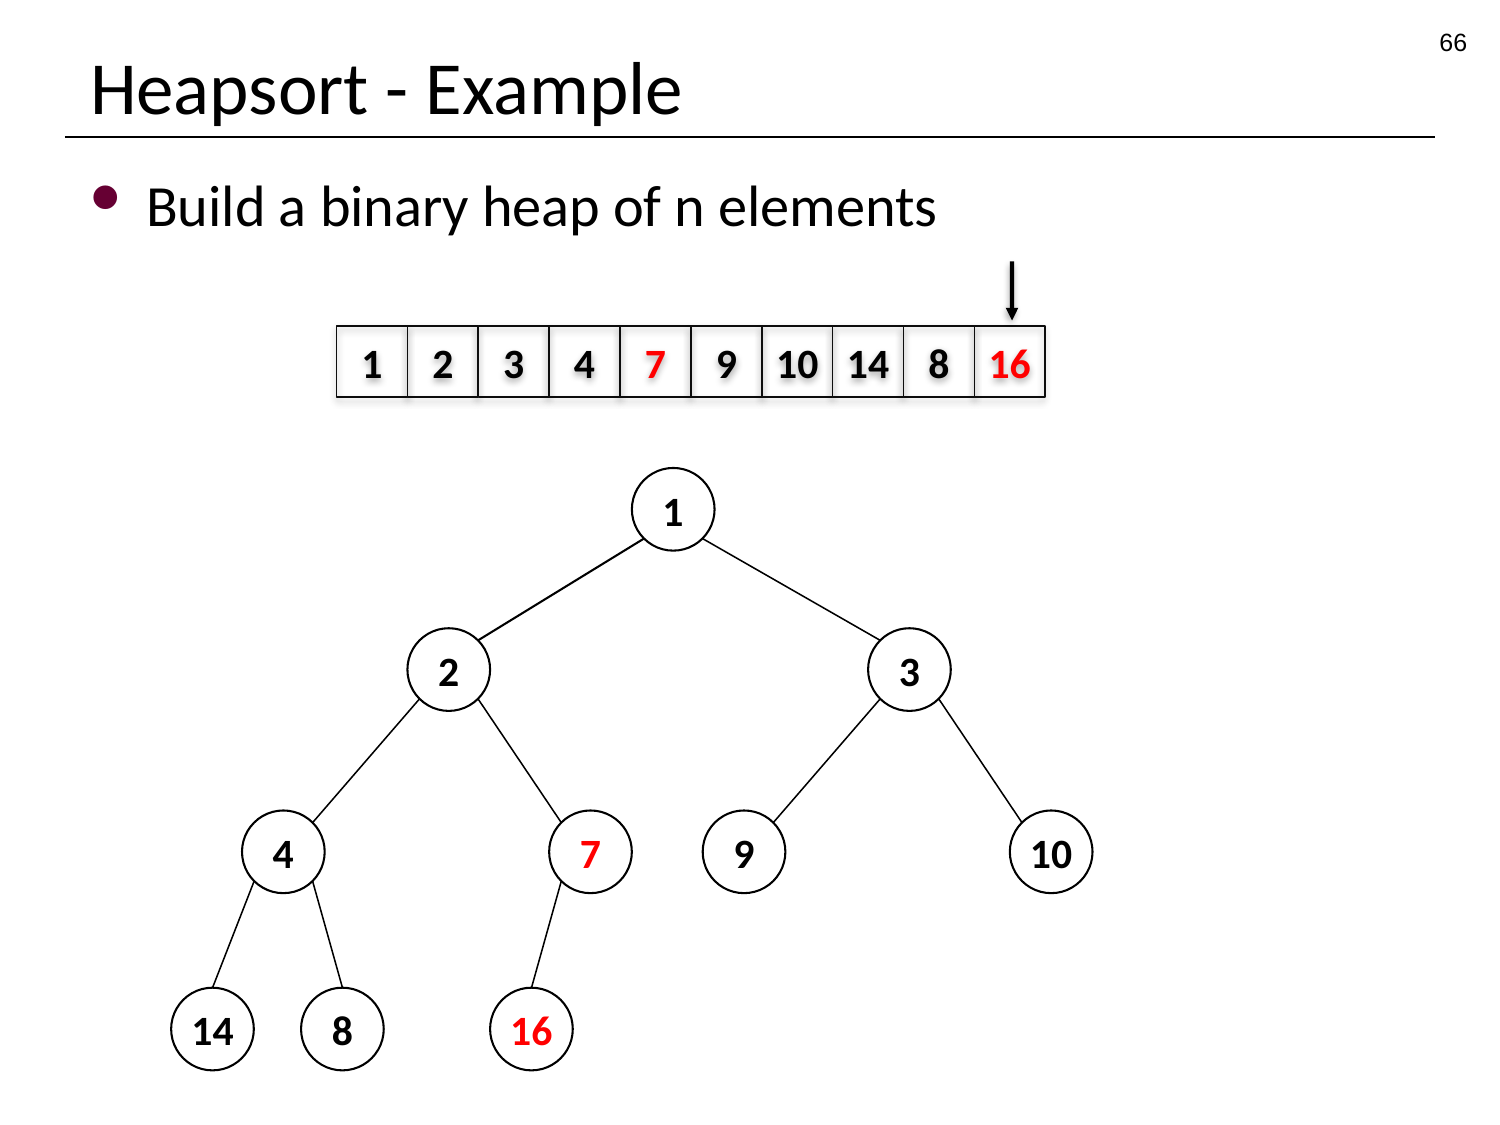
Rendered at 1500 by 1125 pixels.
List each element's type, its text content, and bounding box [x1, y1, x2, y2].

text_box 1 [631, 467, 715, 551]
text_box 8 [903, 325, 973, 398]
text_box 9 [1004, 309, 1018, 325]
text_box 9 [690, 325, 760, 398]
text_box 3 [478, 325, 547, 398]
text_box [212, 880, 255, 988]
slide_number 66 [1131, 18, 1483, 62]
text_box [312, 698, 420, 823]
text_box 14 [171, 988, 254, 1071]
text_box 10 [761, 325, 831, 398]
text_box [702, 538, 881, 641]
text_box 9 [702, 810, 786, 894]
text_box 8 [301, 987, 384, 1071]
title Heapsort - Example [75, 20, 1483, 138]
text_box 3 [868, 628, 951, 711]
text_box 16 [974, 325, 1046, 398]
text_box 2 [407, 628, 491, 711]
text_box 10 [1009, 810, 1093, 894]
text_box 14 [832, 325, 902, 398]
text_box 4 [242, 810, 325, 894]
text_box 1 [336, 325, 406, 398]
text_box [312, 880, 343, 988]
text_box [531, 880, 562, 988]
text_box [938, 698, 1023, 823]
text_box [773, 698, 881, 823]
text_box 2 [407, 325, 476, 398]
text_box 4 [548, 325, 618, 398]
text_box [477, 538, 645, 641]
text_box 7 [549, 810, 632, 894]
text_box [477, 698, 562, 823]
text_box 16 [490, 988, 573, 1071]
text_box 7 [619, 325, 689, 398]
list Build a binary heap of n elements [75, 160, 1425, 1094]
